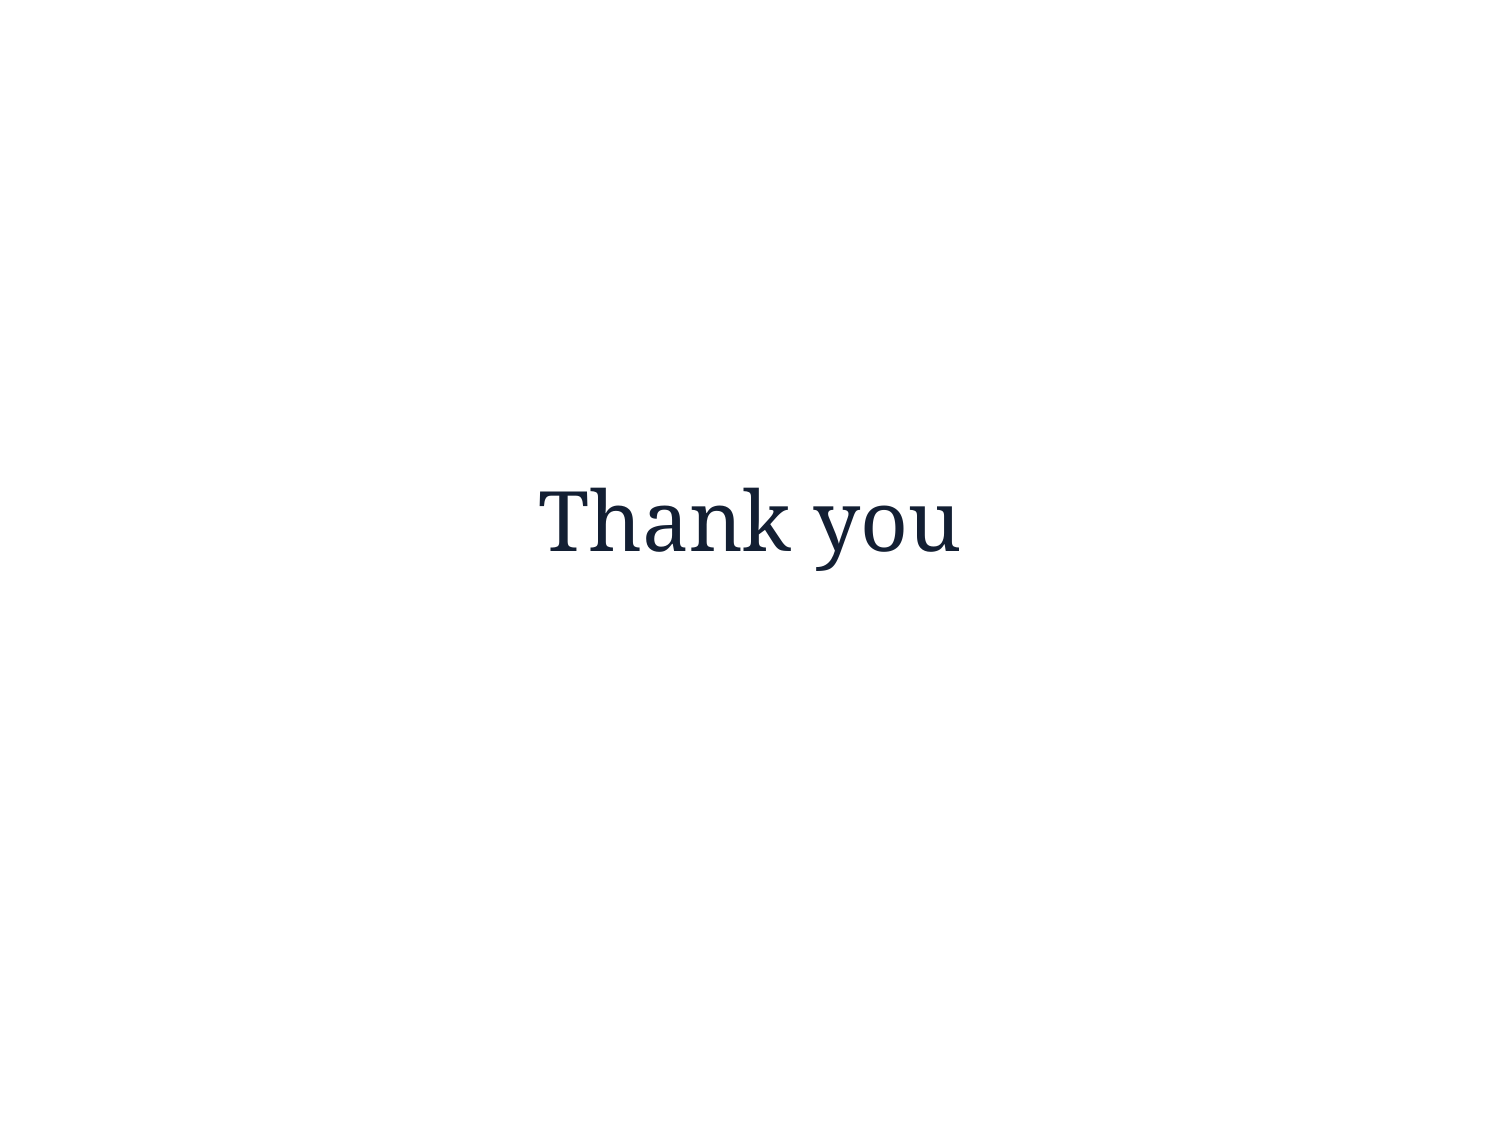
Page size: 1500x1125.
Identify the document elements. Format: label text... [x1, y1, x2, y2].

text_box Thank you [0, 460, 1500, 576]
